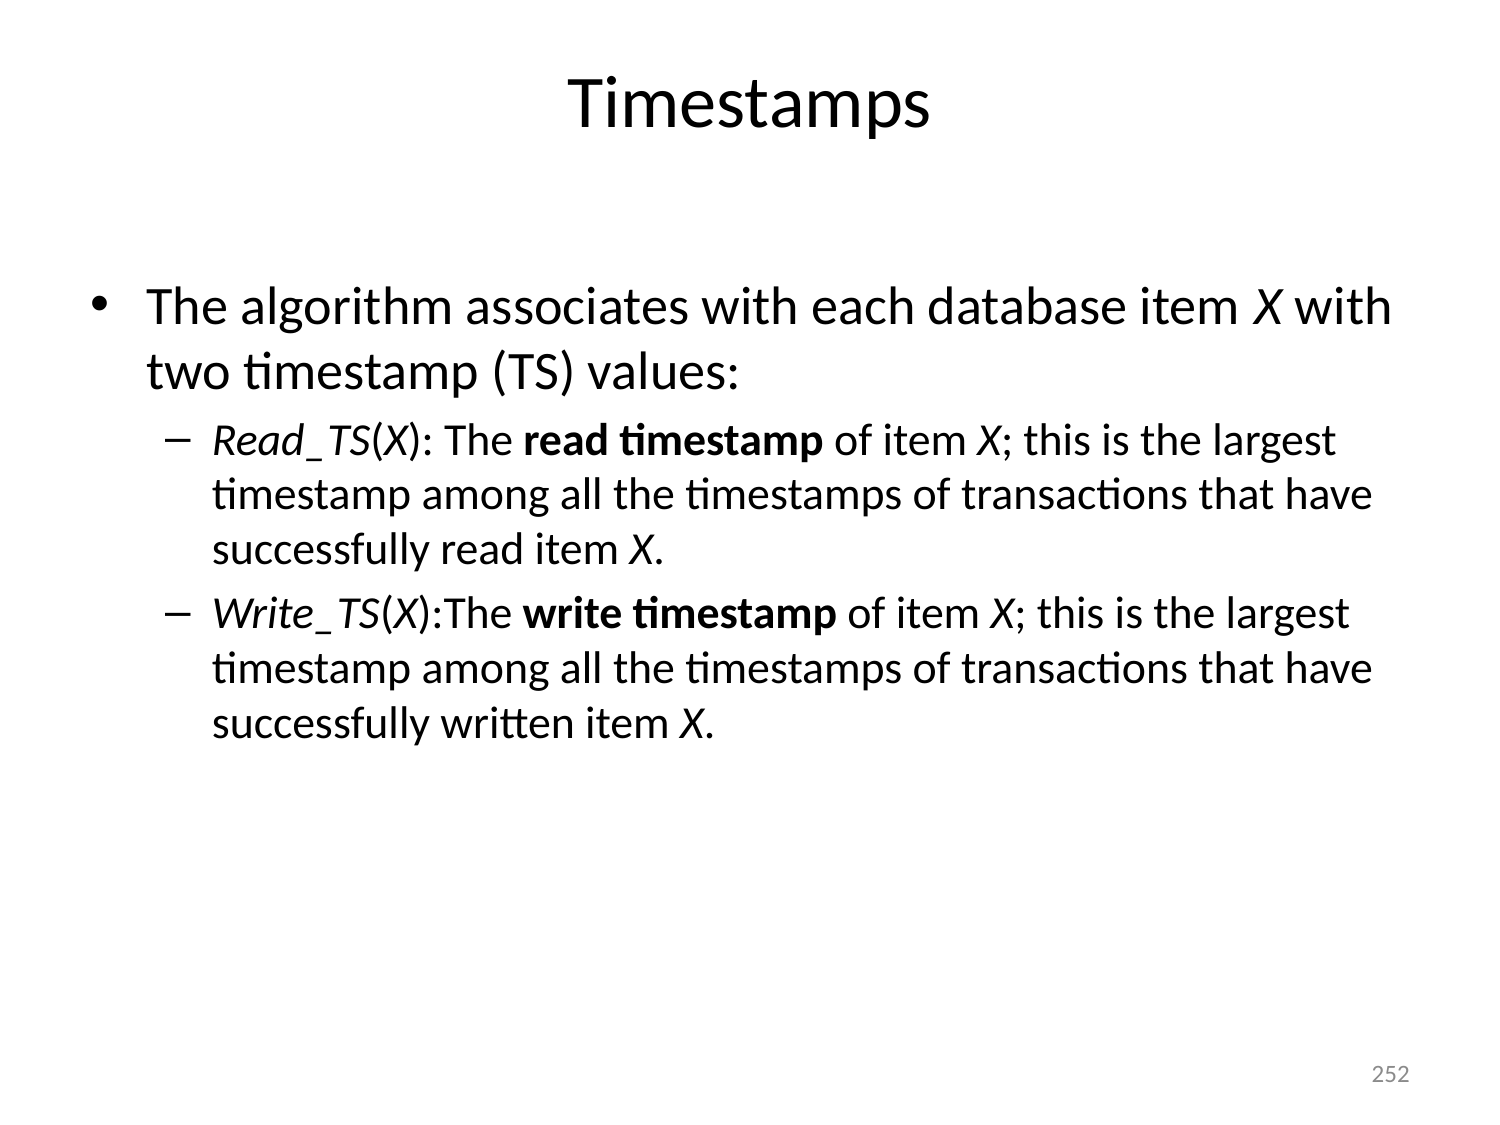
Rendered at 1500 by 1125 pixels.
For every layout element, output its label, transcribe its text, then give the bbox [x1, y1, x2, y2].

slide_number 252 [1074, 1042, 1425, 1103]
list The algorithm associates with each database item X with two timestamp (TS) values: Read_TS(X): The read timestamp of item X; this is the largest timestamp among all the timestamps of transactions that have successfully read item X. Write_TS(X):The write timestamp of item X; this is the largest timestamp among all the timestamps of transactions that have successfully written item X. [75, 262, 1425, 788]
title Timestamps [75, 45, 1425, 150]
